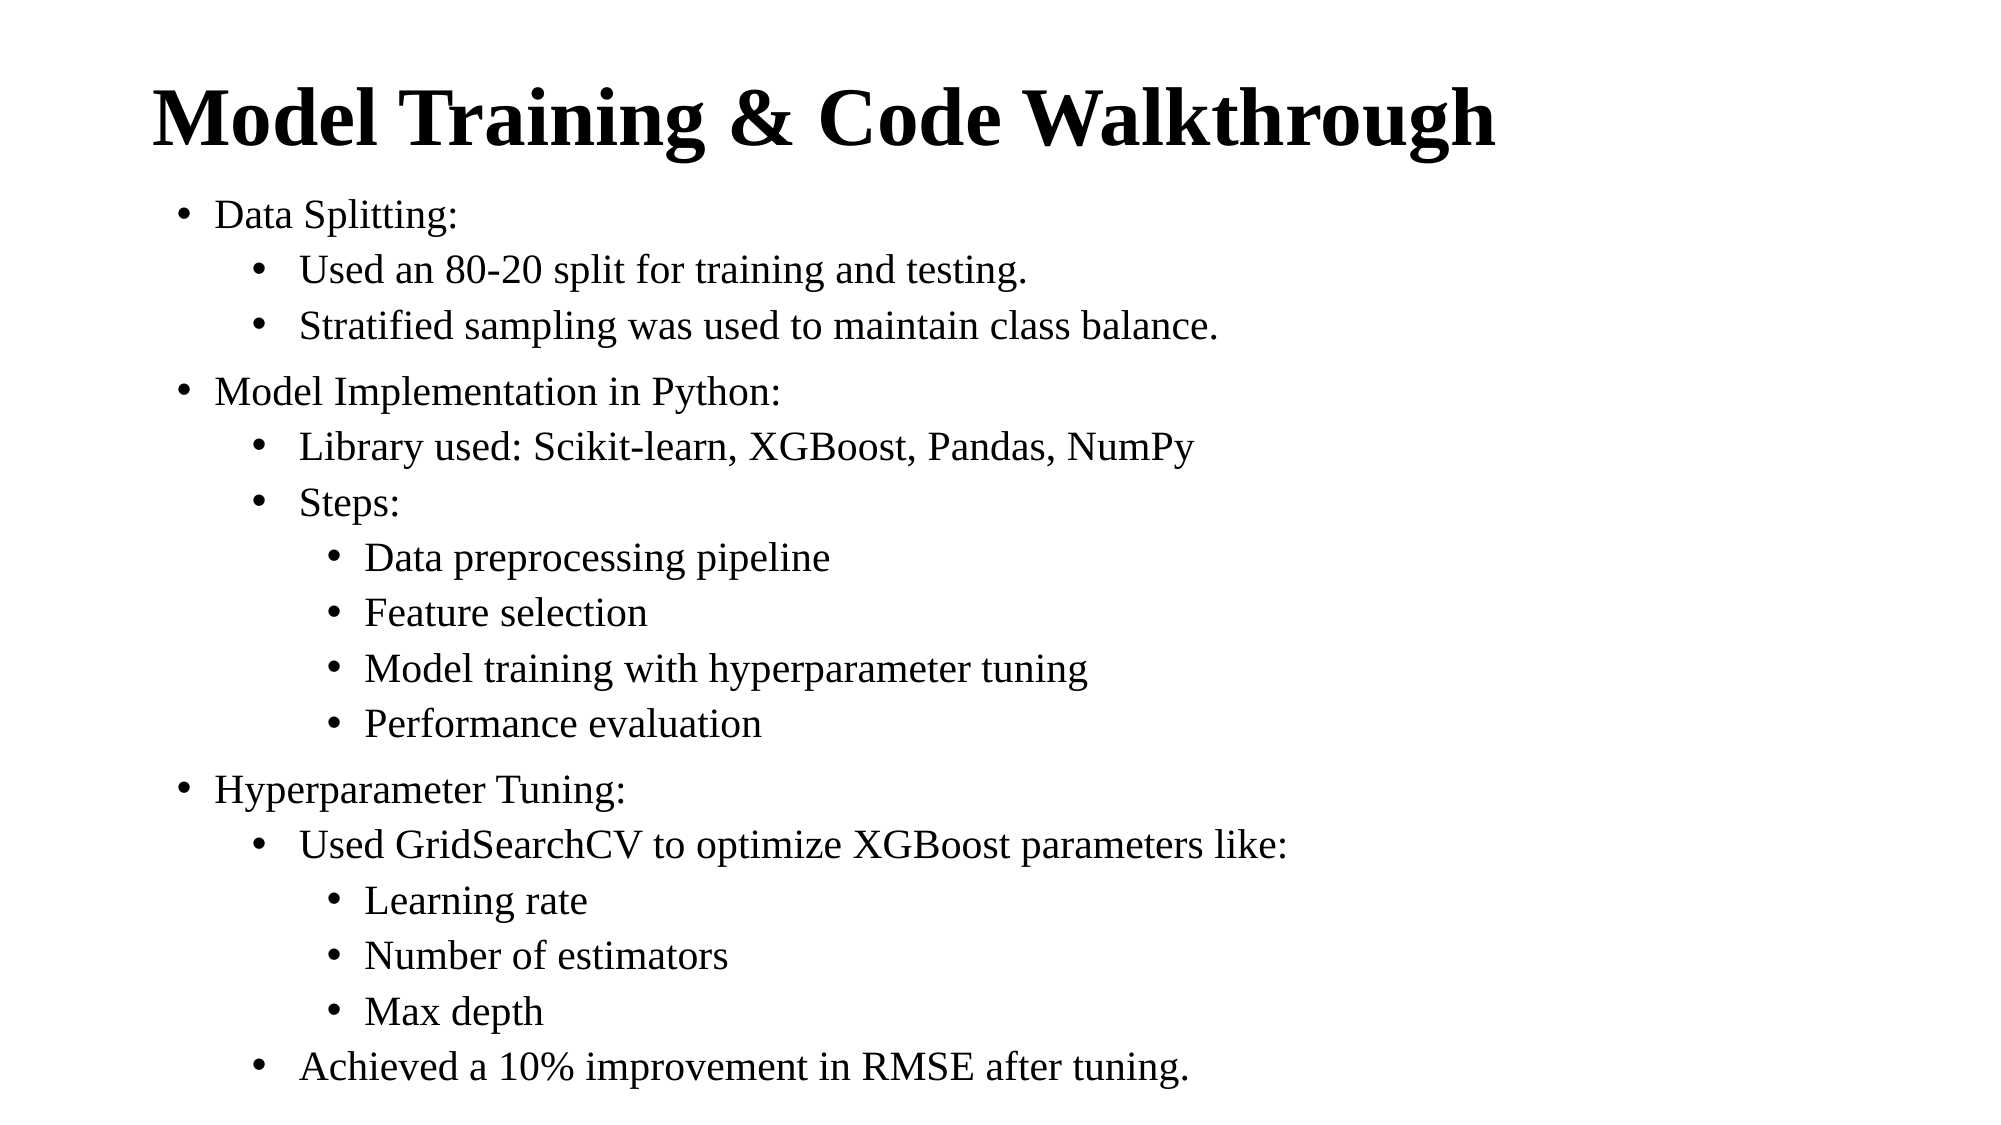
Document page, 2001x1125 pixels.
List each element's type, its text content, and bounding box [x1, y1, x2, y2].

title Model Training & Code Walkthrough [137, 59, 1863, 278]
list Data Splitting: Used an 80-20 split for training and testing. Stratified sampling was used to maintain class balance. Model Implementation in Python: Library used: Scikit-learn, XGBoost, Pandas, NumPy Steps: Data preprocessing pipeline Feature selection Model training with hyperparameter tuning Performance evaluation Hyperparameter Tuning: Used GridSearchCV to optimize XGBoost parameters like: Learning rate Number of estimators Max depth Achieved a 10% improvement in RMSE after tuning. [161, 185, 1887, 899]
